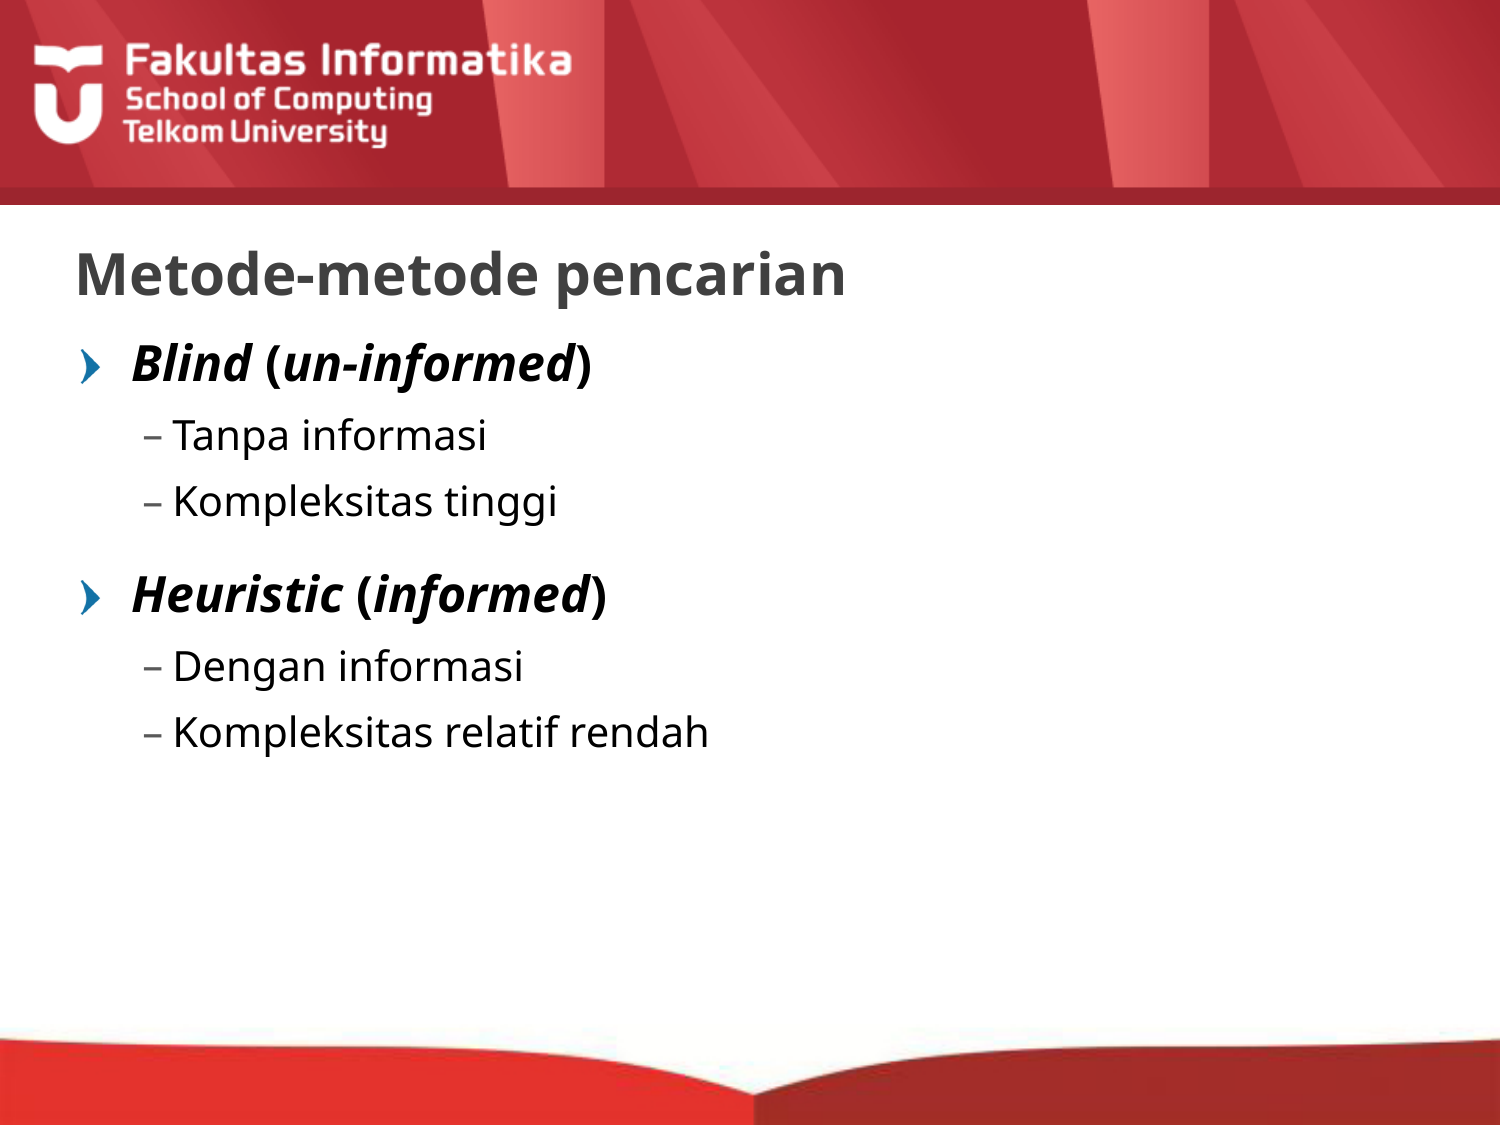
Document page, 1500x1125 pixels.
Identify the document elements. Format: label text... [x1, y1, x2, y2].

picture [74, 569, 104, 617]
picture [0, 0, 1500, 205]
title Metode-metode pencarian [59, 219, 1426, 324]
picture [0, 1024, 1500, 1125]
picture [74, 338, 104, 386]
list Blind (un-informed) Tanpa informasi Kompleksitas tinggi Heuristic (informed) Dengan informasi Kompleksitas relatif rendah [59, 324, 1426, 990]
